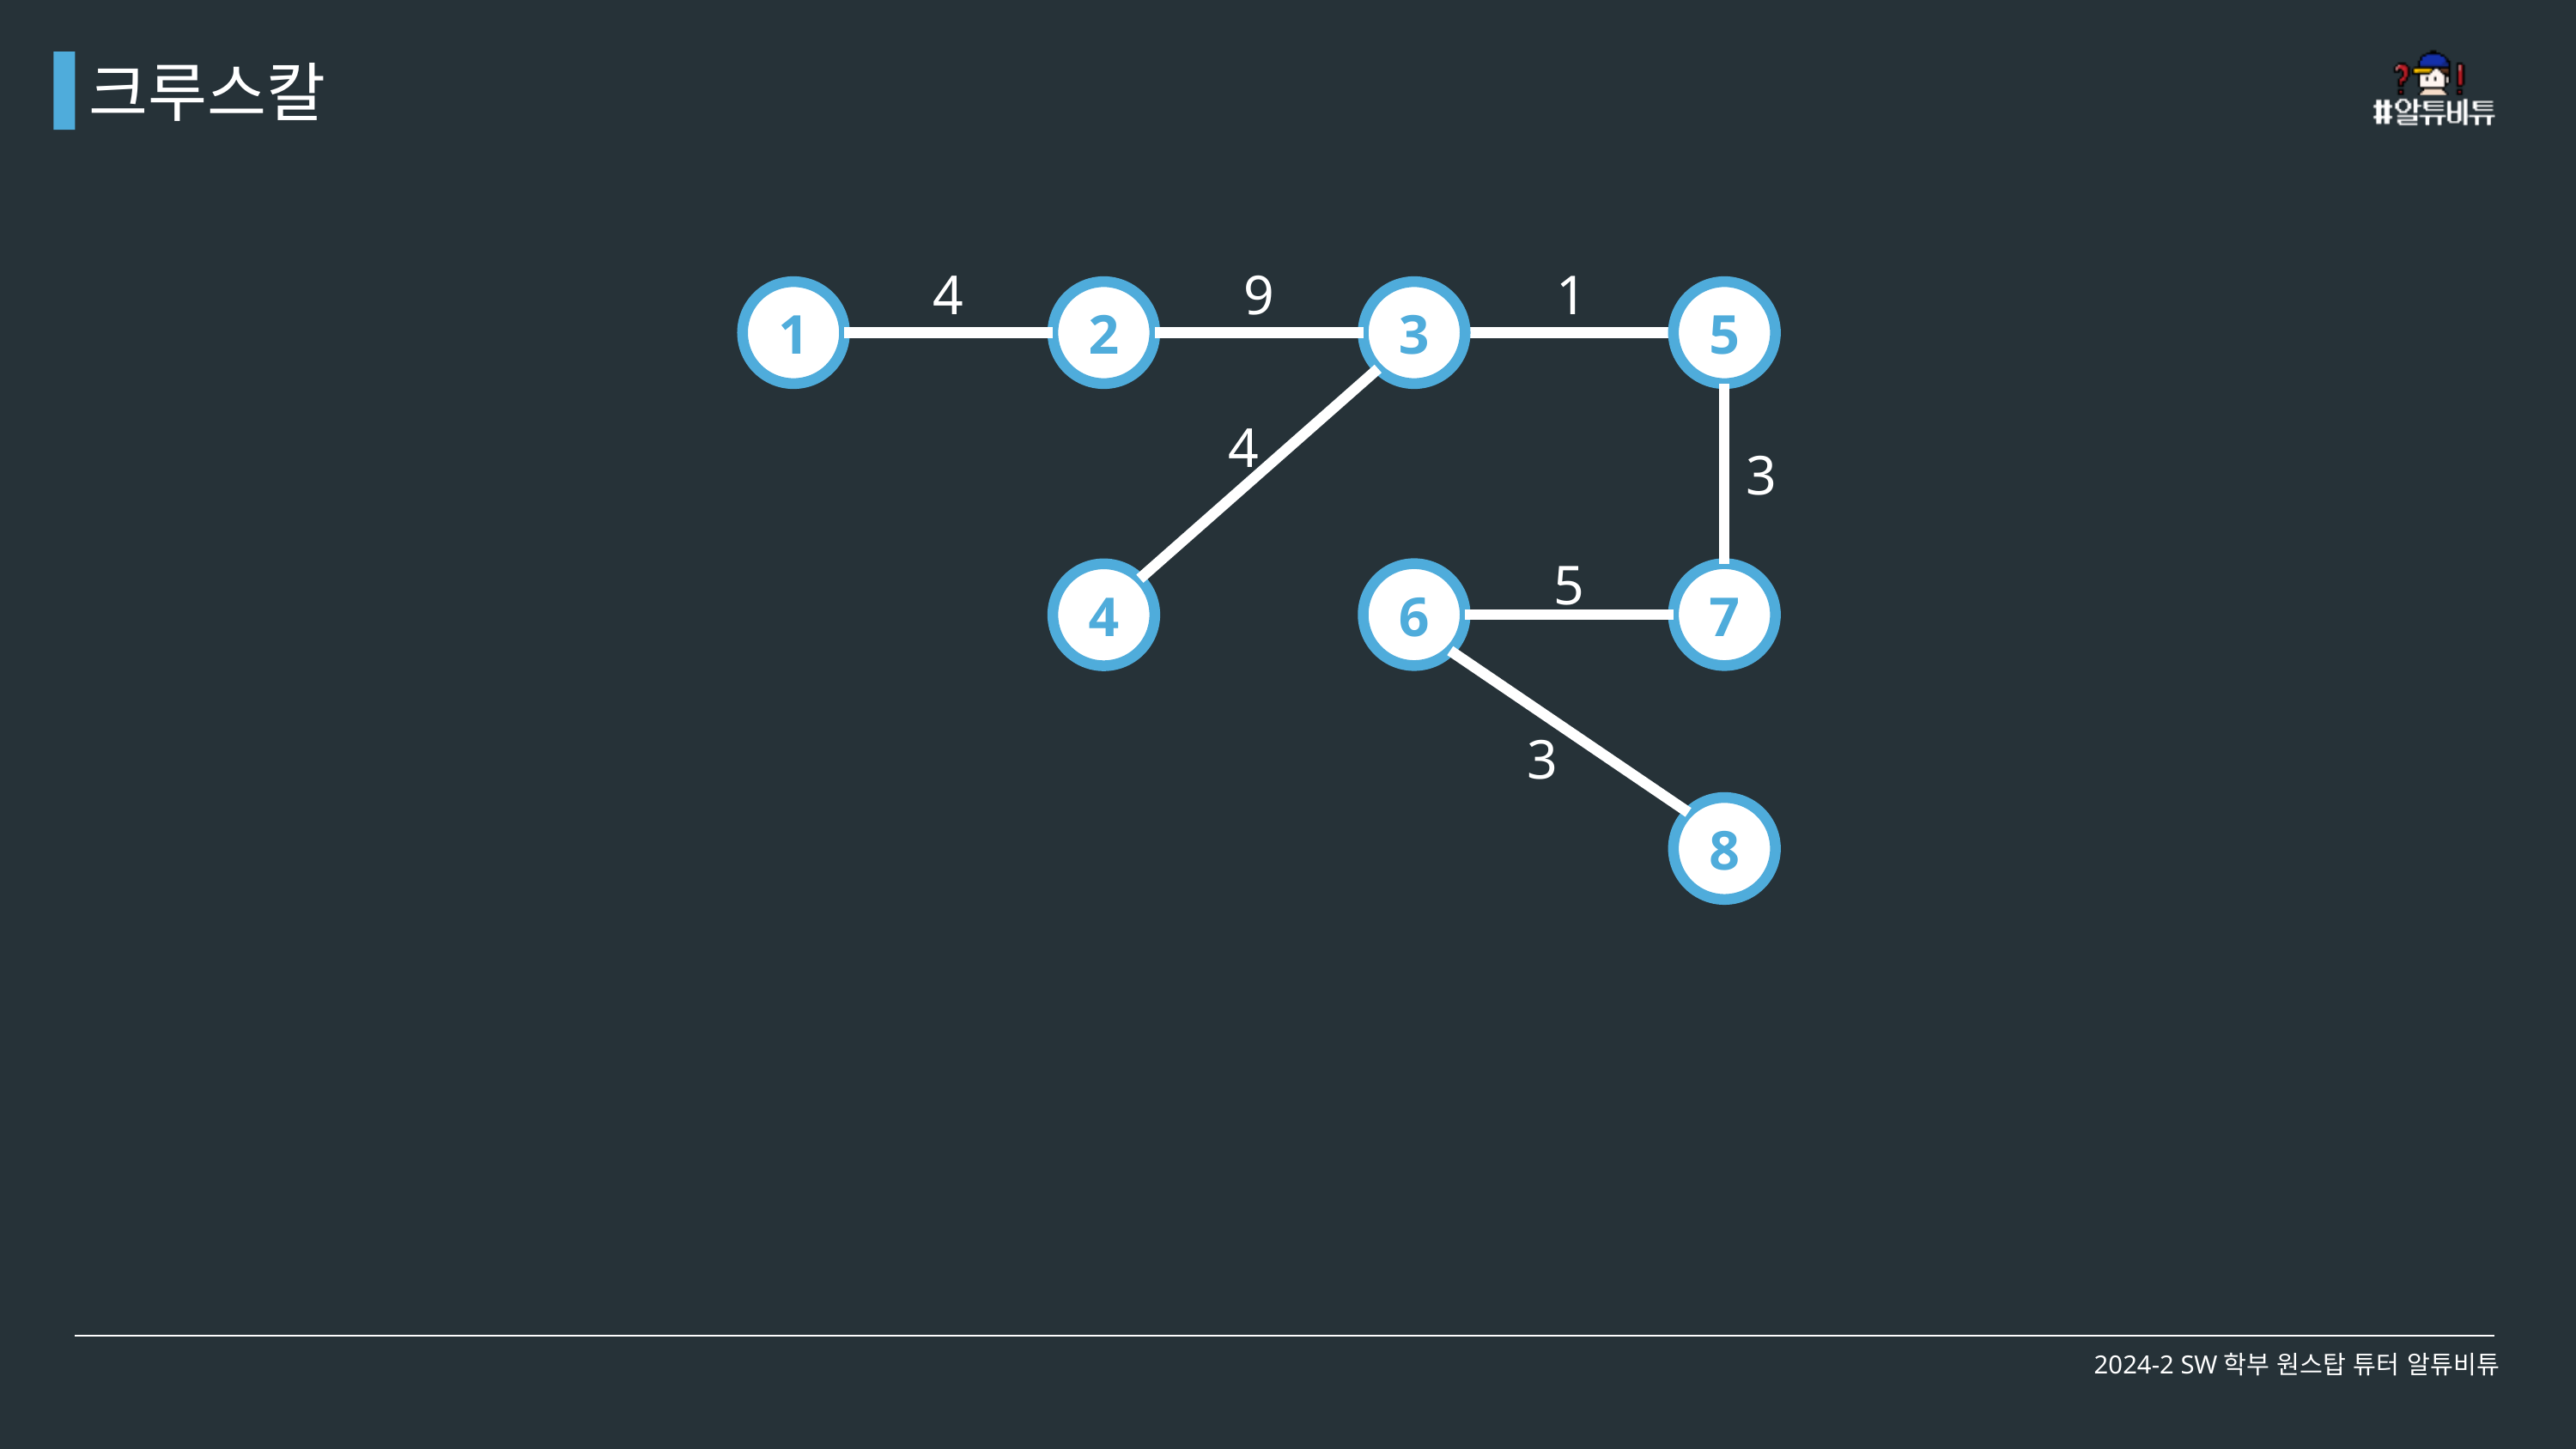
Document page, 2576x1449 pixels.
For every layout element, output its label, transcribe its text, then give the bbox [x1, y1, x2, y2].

text_box 7 [1672, 561, 1777, 668]
text_box 5 [1671, 280, 1777, 385]
text_box 3 [1734, 434, 1790, 512]
text_box 3 [1361, 280, 1467, 385]
text_box 2 [1051, 280, 1157, 385]
picture [2366, 45, 2500, 179]
text_box 1 [740, 280, 847, 385]
text_box 9 [1230, 254, 1287, 331]
text_box 6 [1361, 561, 1467, 668]
text_box 4 [1051, 561, 1157, 668]
text_box 5 [1540, 544, 1598, 614]
footer 2024-2 SW학부 원스탑 튜터 알튜비튜 [2039, 1327, 2555, 1401]
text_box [1449, 650, 1689, 813]
text_box 4 [920, 254, 977, 327]
text_box 8 [1671, 795, 1777, 901]
text_box 크루스칼 [76, 45, 1301, 136]
text_box 1 [1543, 254, 1601, 331]
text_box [1139, 368, 1379, 579]
